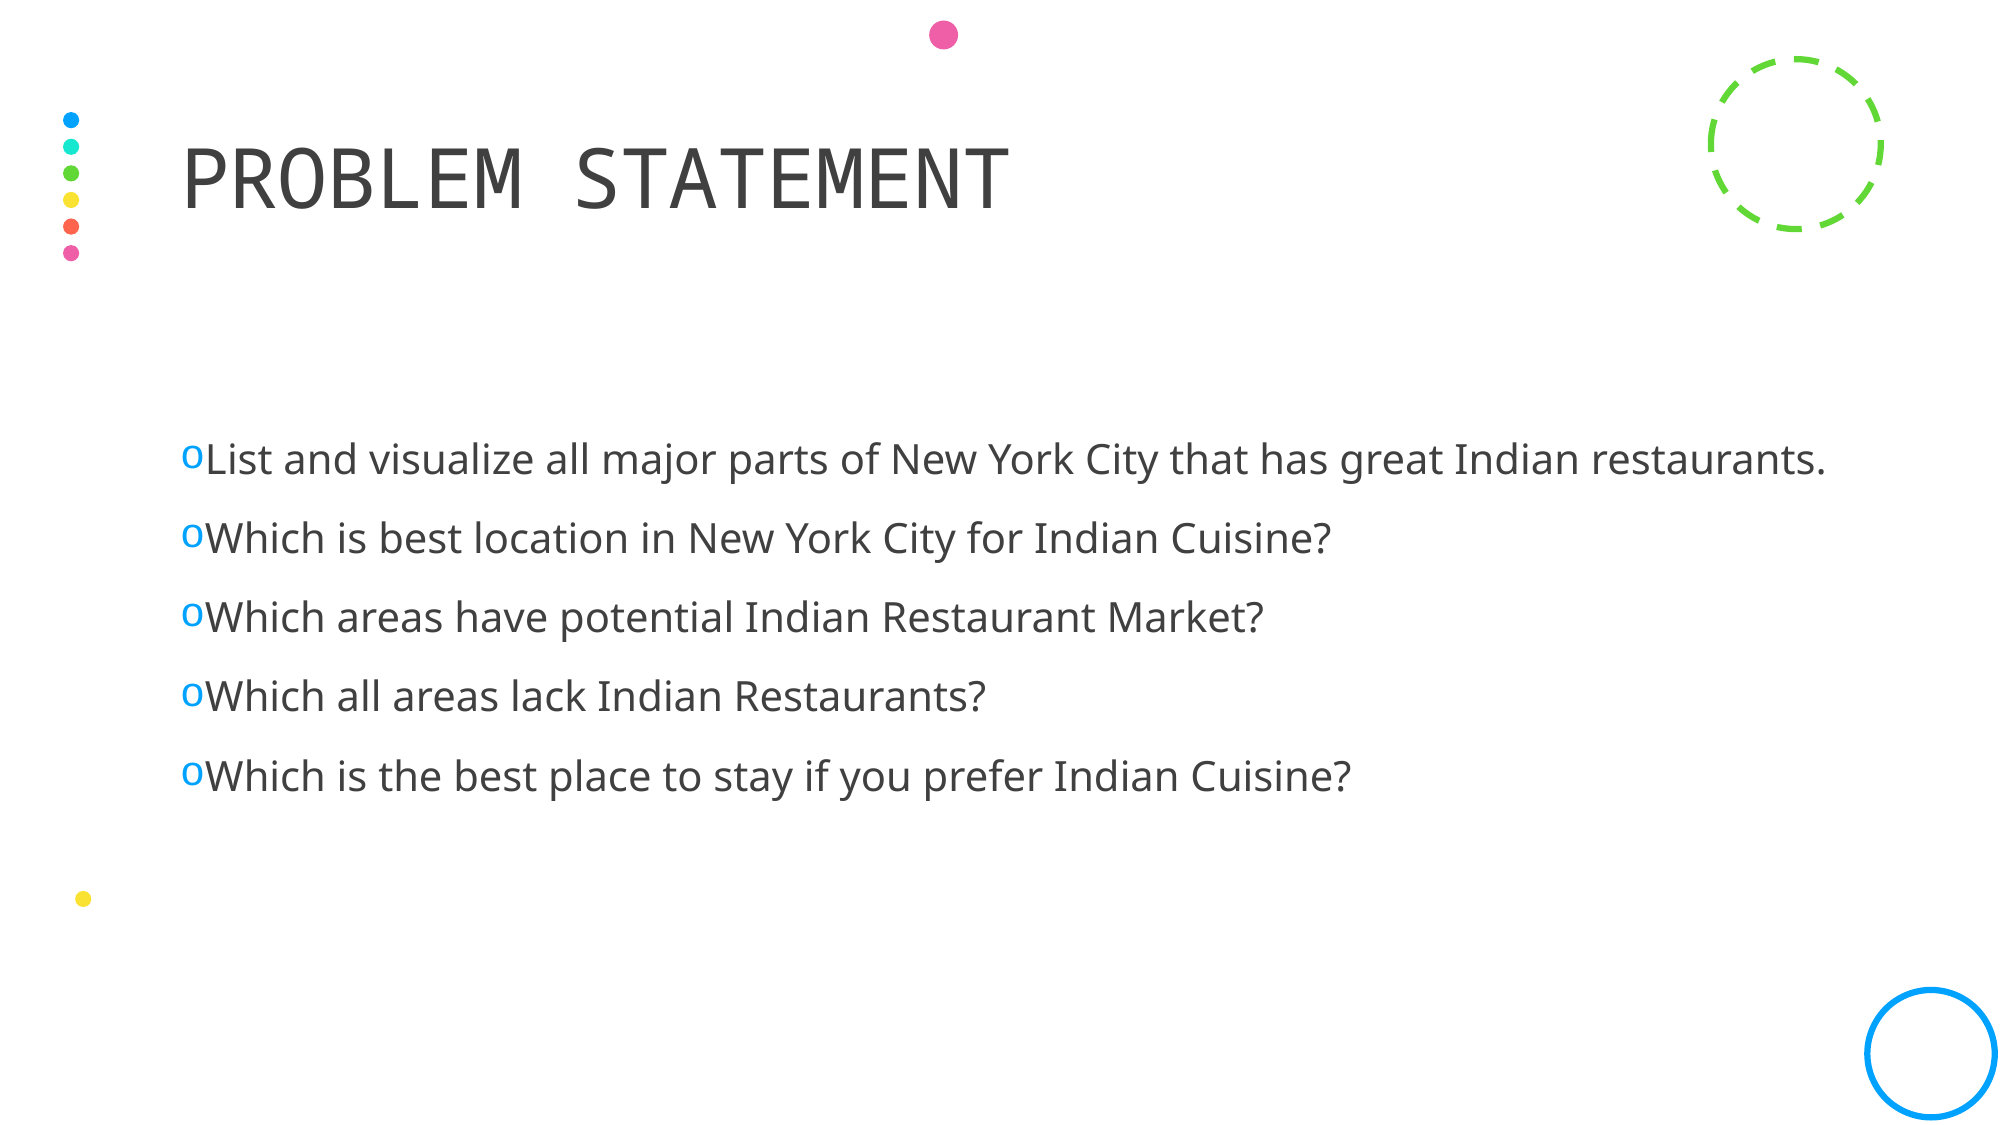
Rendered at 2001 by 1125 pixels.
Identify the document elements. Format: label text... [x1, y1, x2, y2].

title Problem Statement [180, 69, 1830, 294]
list List and visualize all major parts of New York City that has great Indian restaurants. Which is best location in New York City for Indian Cuisine? Which areas have potential Indian Restaurant Market? Which all areas lack Indian Restaurants? Which is the best place to stay if you prefer Indian Cuisine? [180, 345, 1830, 963]
